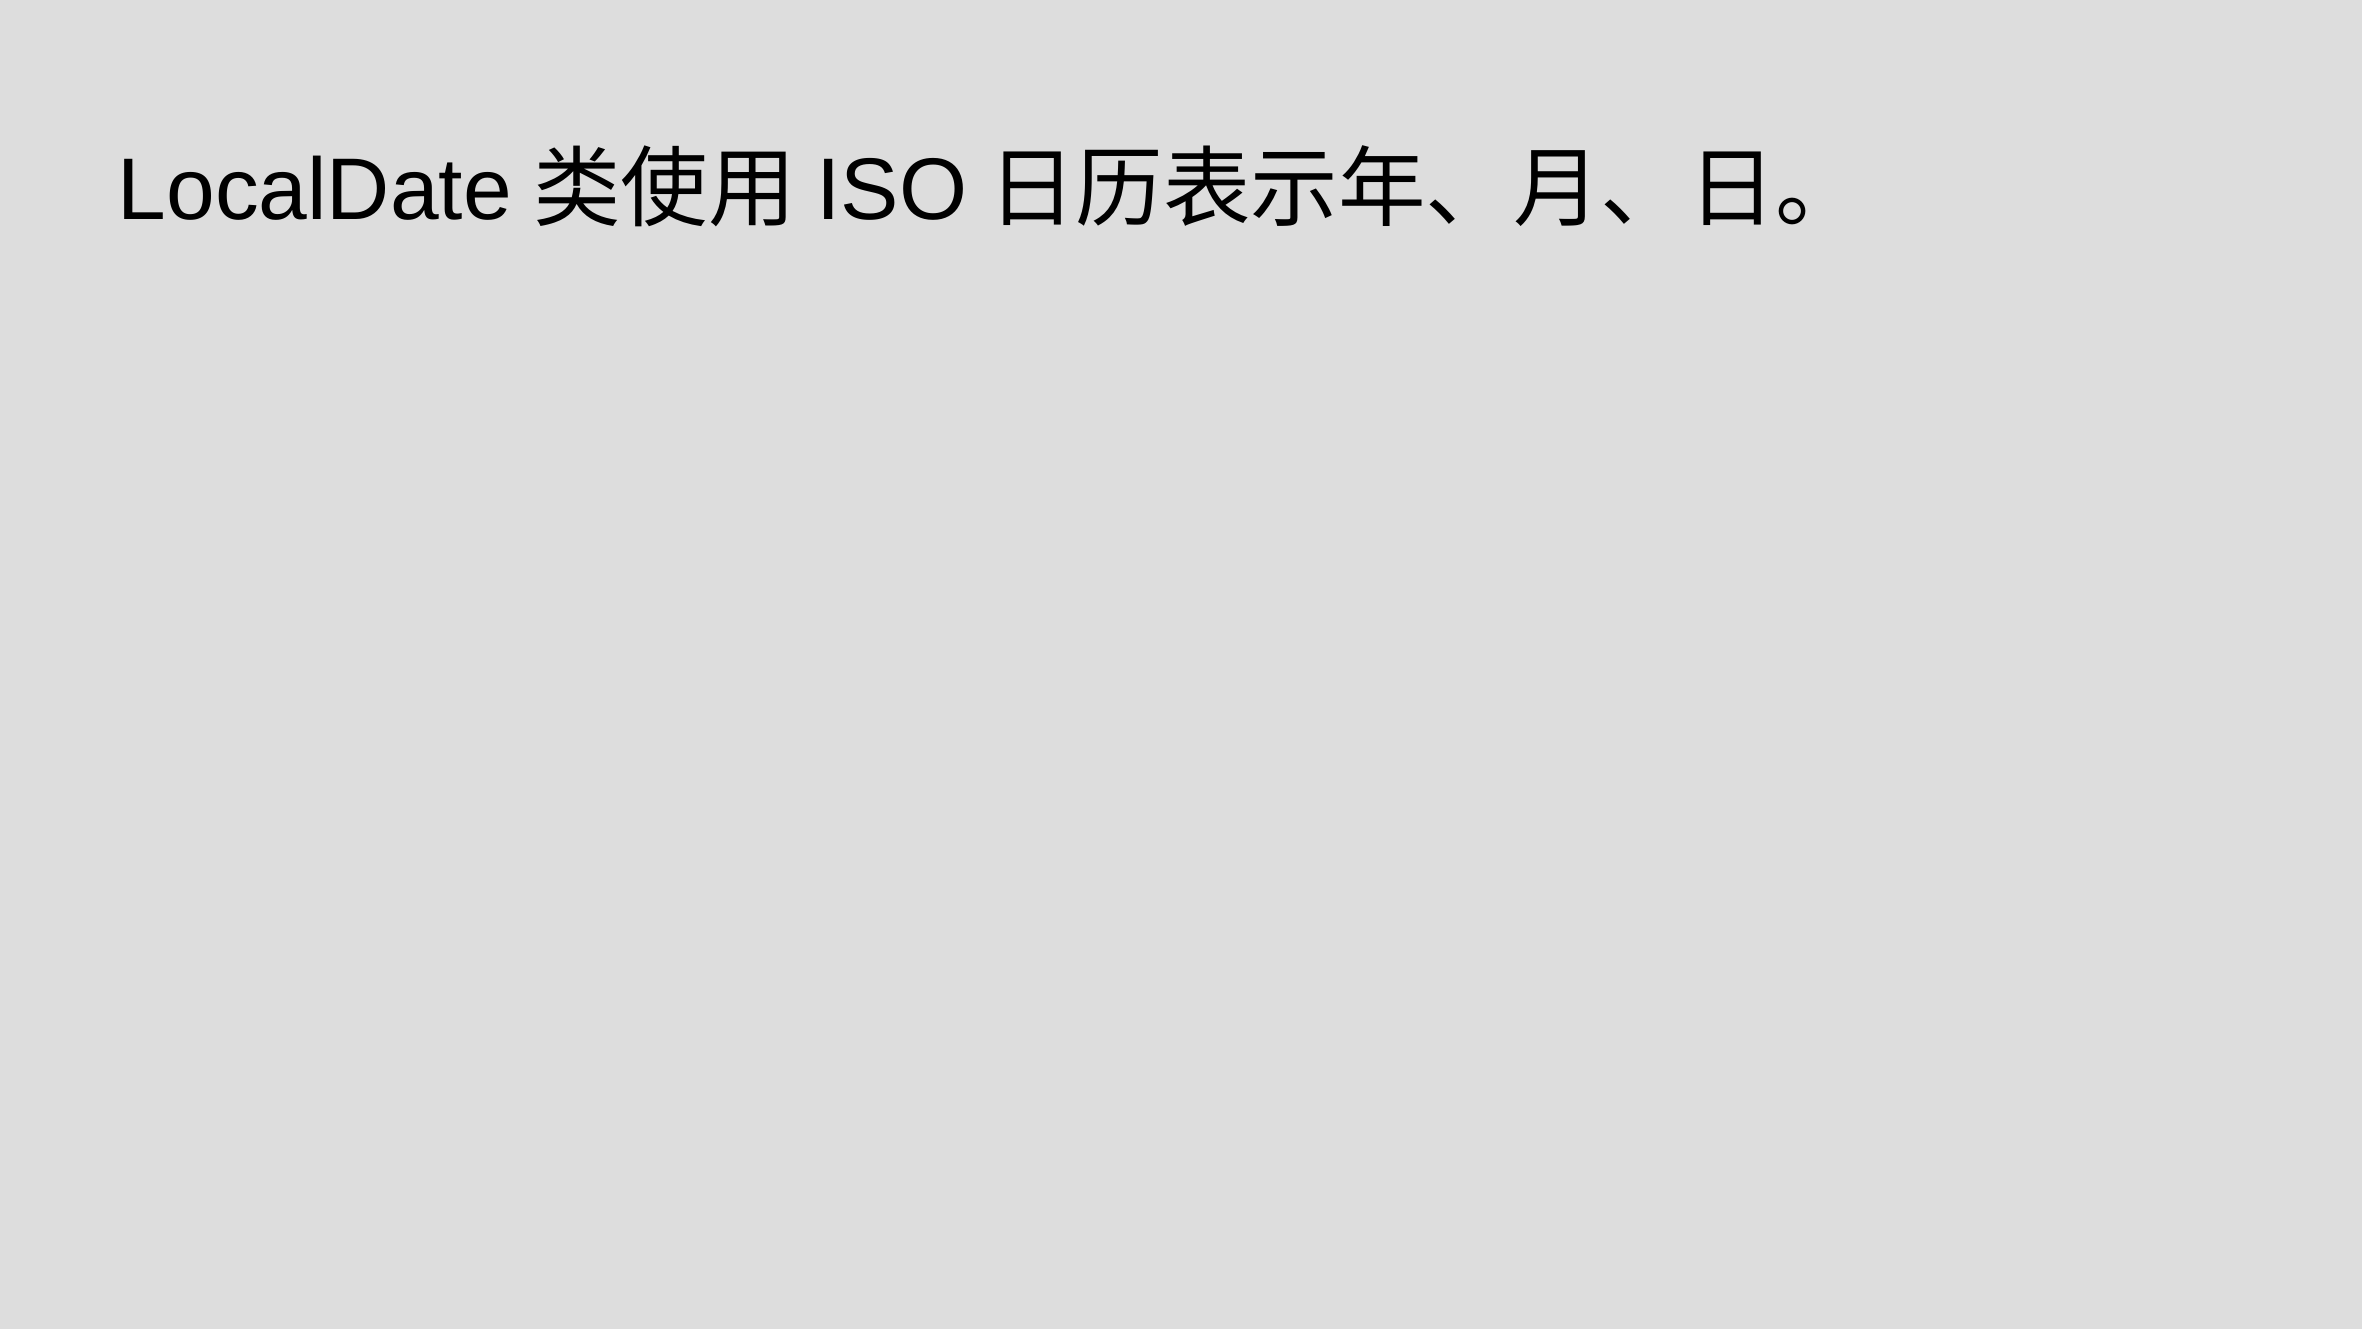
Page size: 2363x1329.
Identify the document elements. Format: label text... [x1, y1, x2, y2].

text_box LocalDate类使用ISO日历表示年、月、日。 [102, 125, 1990, 245]
